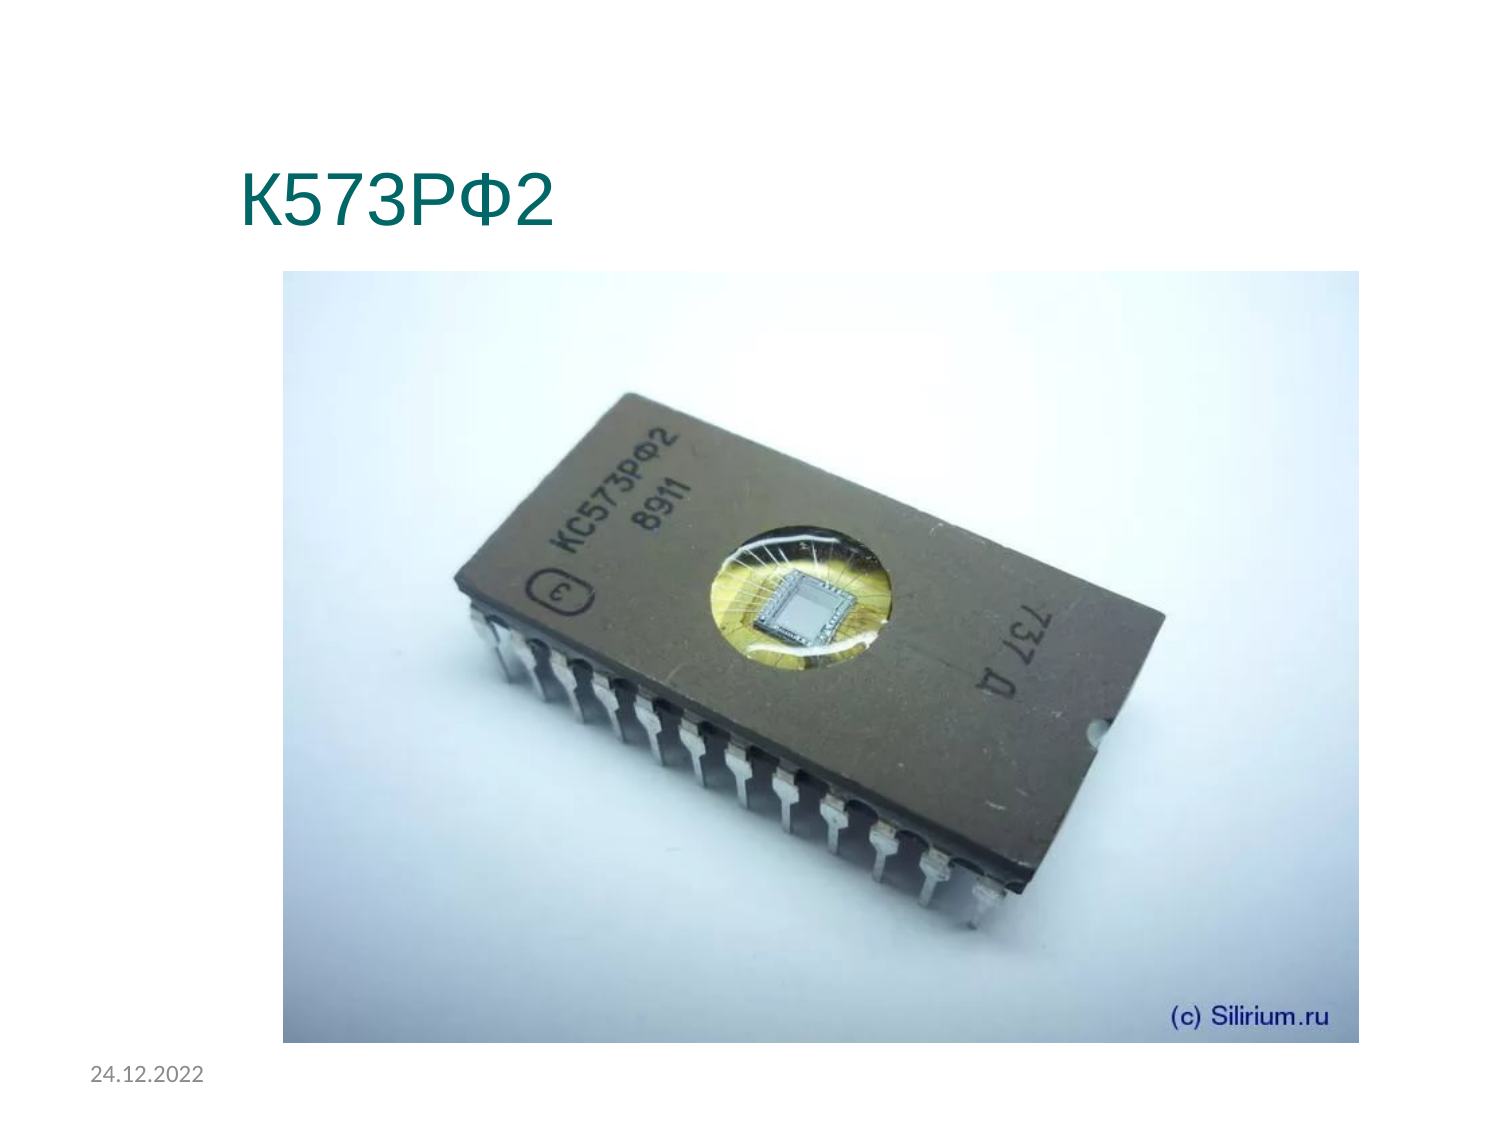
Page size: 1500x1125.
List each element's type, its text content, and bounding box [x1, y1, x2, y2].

title К573РФ2 [224, 44, 1425, 248]
picture [283, 271, 1359, 1043]
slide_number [75, 1042, 425, 1103]
subtitle [224, 248, 1425, 975]
